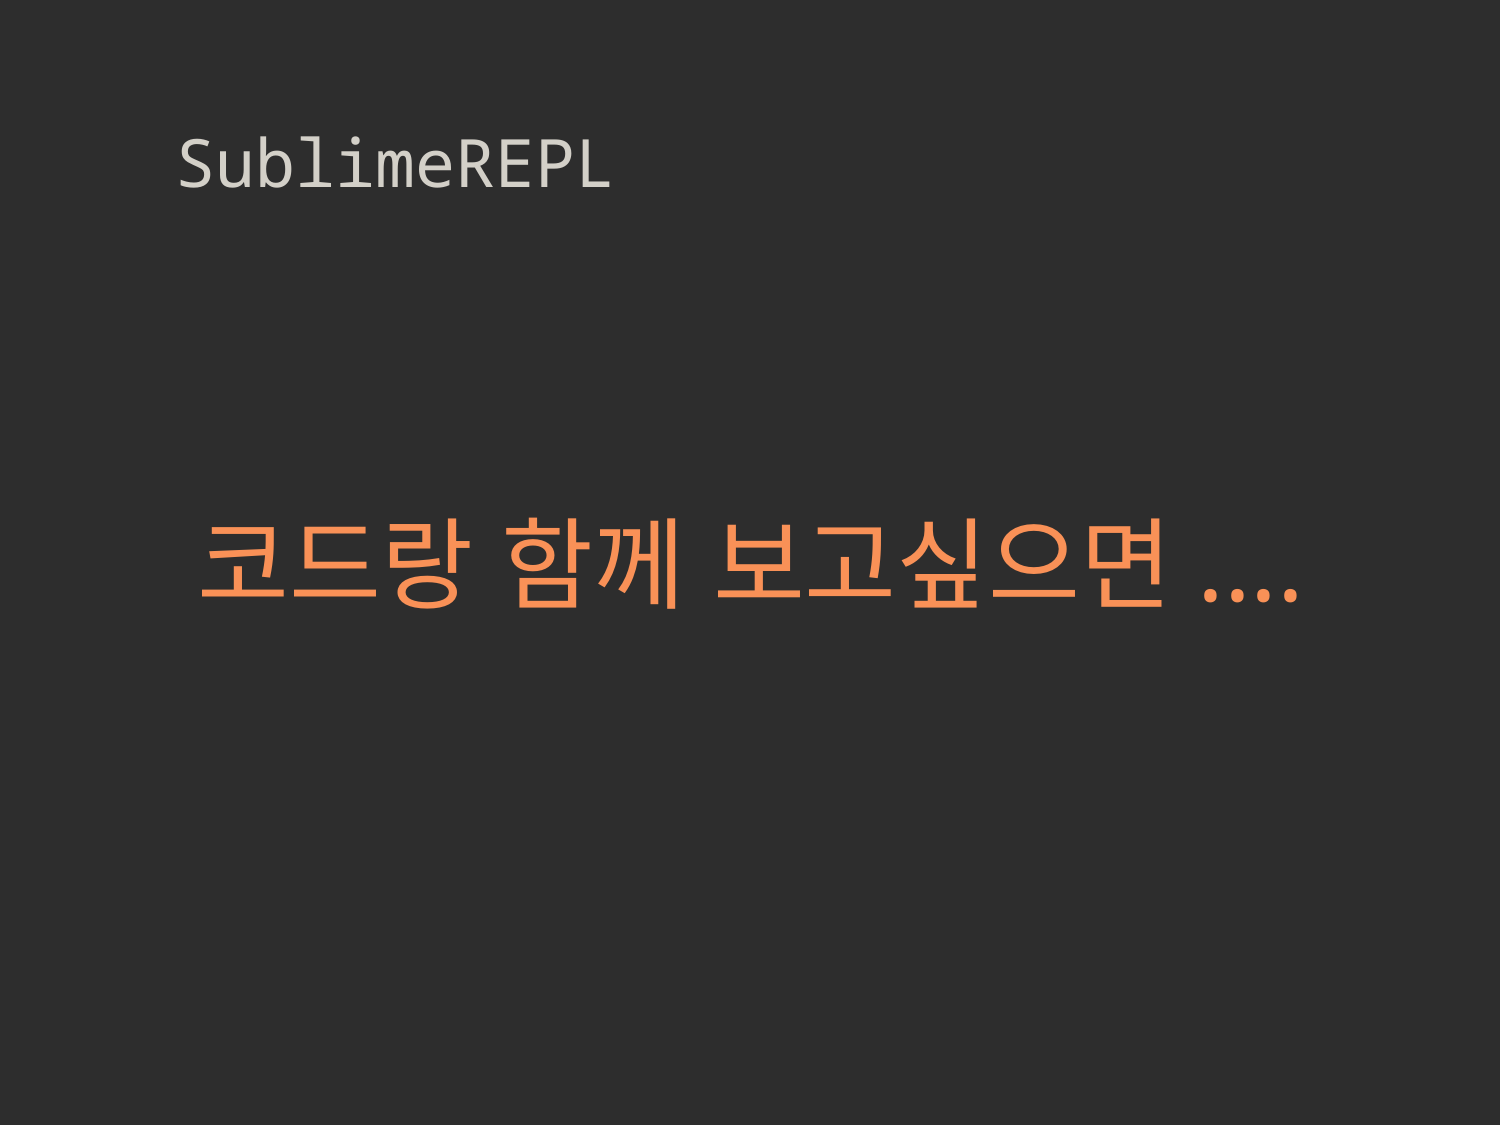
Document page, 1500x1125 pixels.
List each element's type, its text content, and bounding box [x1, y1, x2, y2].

text_box SublimeREPL [161, 113, 1339, 209]
text_box 코드랑 함께 보고싶으면.... [0, 494, 1500, 629]
